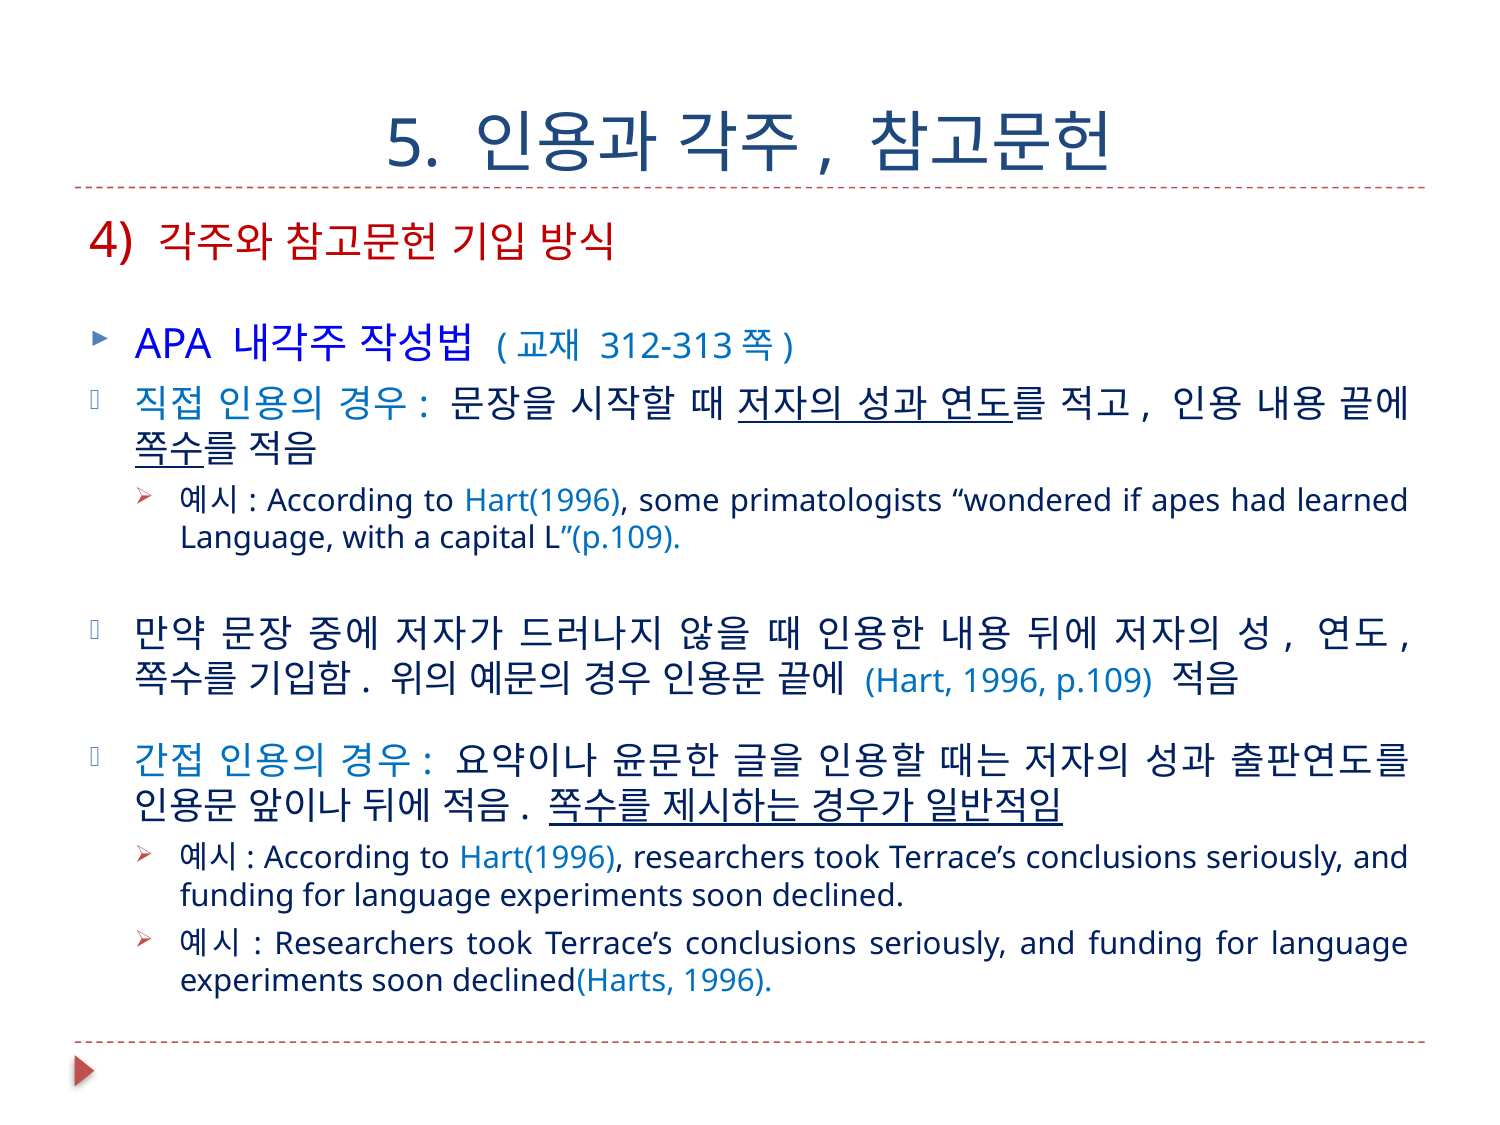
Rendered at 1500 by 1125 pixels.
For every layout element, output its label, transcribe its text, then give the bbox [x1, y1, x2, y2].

title 5. 인용과 각주, 참고문헌 [75, 24, 1425, 188]
list 4) 각주와 참고문헌 기입 방식 APA 내각주 작성법 (교재 312-313쪽) 직접 인용의 경우: 문장을 시작할 때 저자의 성과 연도를 적고, 인용 내용 끝에 쪽수를 적음 예시: According to Hart(1996), some primatologists “wondered if apes had learned Language, with a capital L”(p.109). 만약 문장 중에 저자가 드러나지 않을 때 인용한 내용 뒤에 저자의 성, 연도, 쪽수를 기입함. 위의 예문의 경우 인용문 끝에 (Hart, 1996, p.109) 적음 간접 인용의 경우: 요약이나 윤문한 글을 인용할 때는 저자의 성과 출판연도를 인용문 앞이나 뒤에 적음. 쪽수를 제시하는 경우가 일반적임 예시: According to Hart(1996), researchers took Terrace’s conclusions seriously, and funding for language experiments soon declined. 예시: Researchers took Terrace’s conclusions seriously, and funding for language experiments soon declined(Harts, 1996). [75, 200, 1425, 1010]
